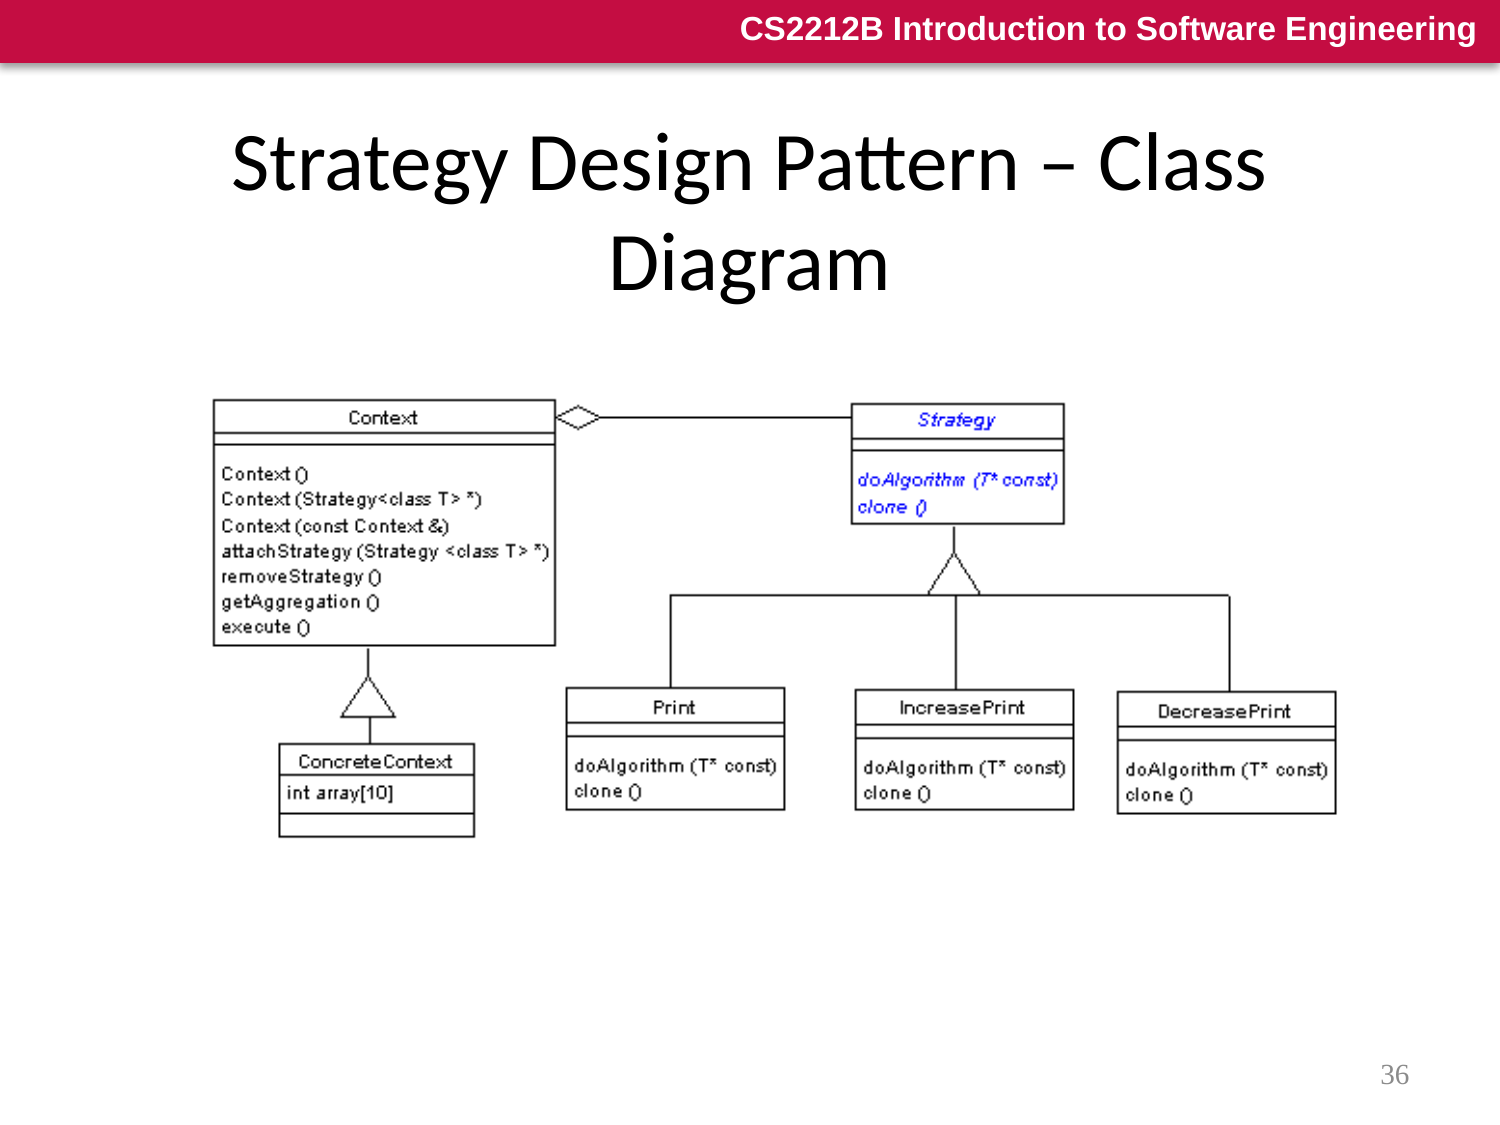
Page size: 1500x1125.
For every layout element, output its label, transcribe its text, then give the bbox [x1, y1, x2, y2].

title Strategy Design Pattern – Class Diagram [112, 99, 1388, 288]
slide_number 36 [1074, 1042, 1425, 1103]
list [170, 361, 1364, 871]
picture [0, 0, 1500, 63]
